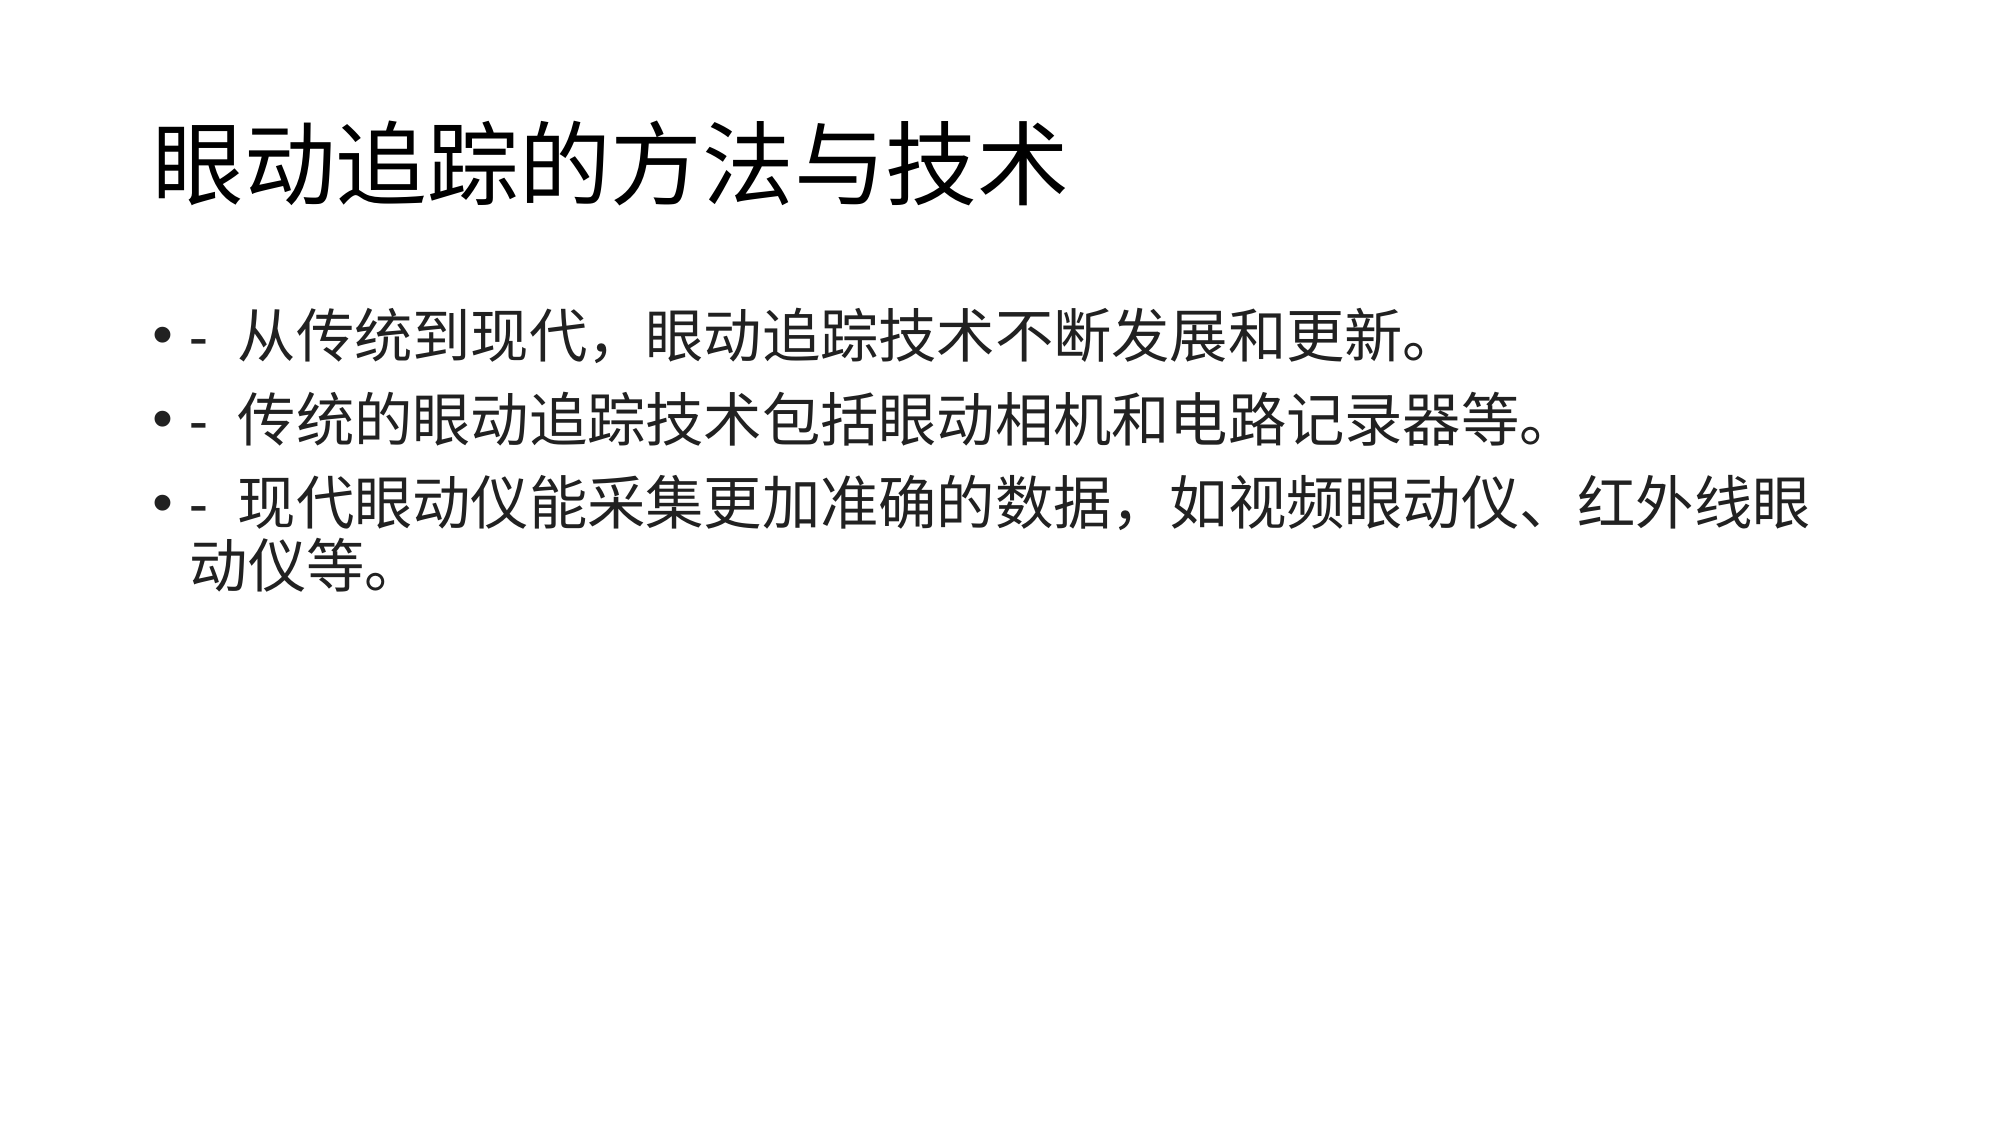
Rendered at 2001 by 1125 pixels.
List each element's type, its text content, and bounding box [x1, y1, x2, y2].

title 眼动追踪的方法与技术 [137, 59, 1863, 278]
list - 从传统到现代，眼动追踪技术不断发展和更新。 - 传统的眼动追踪技术包括眼动相机和电路记录器等。 - 现代眼动仪能采集更加准确的数据，如视频眼动仪、红外线眼动仪等。 [137, 299, 1863, 1014]
